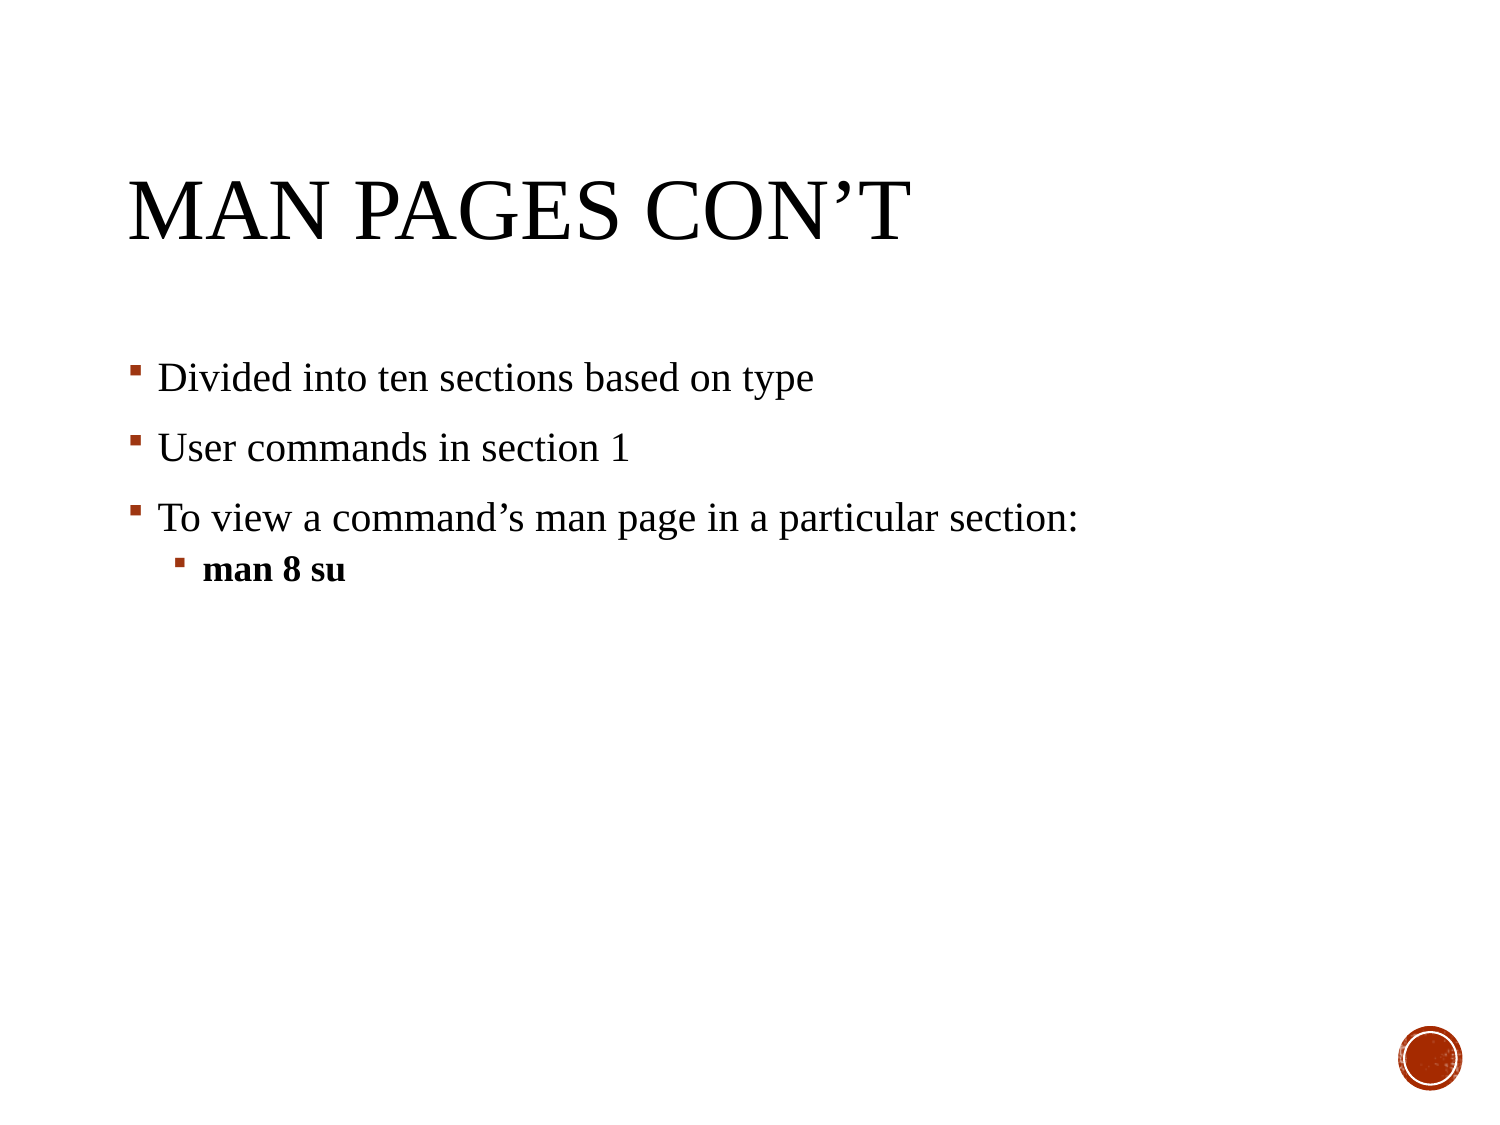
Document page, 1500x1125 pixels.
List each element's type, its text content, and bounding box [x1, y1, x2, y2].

list Divided into ten sections based on type User commands in section 1 To view a command’s man page in a particular section: man 8 su [112, 348, 1388, 1013]
title man Pages con’t [112, 79, 1388, 344]
